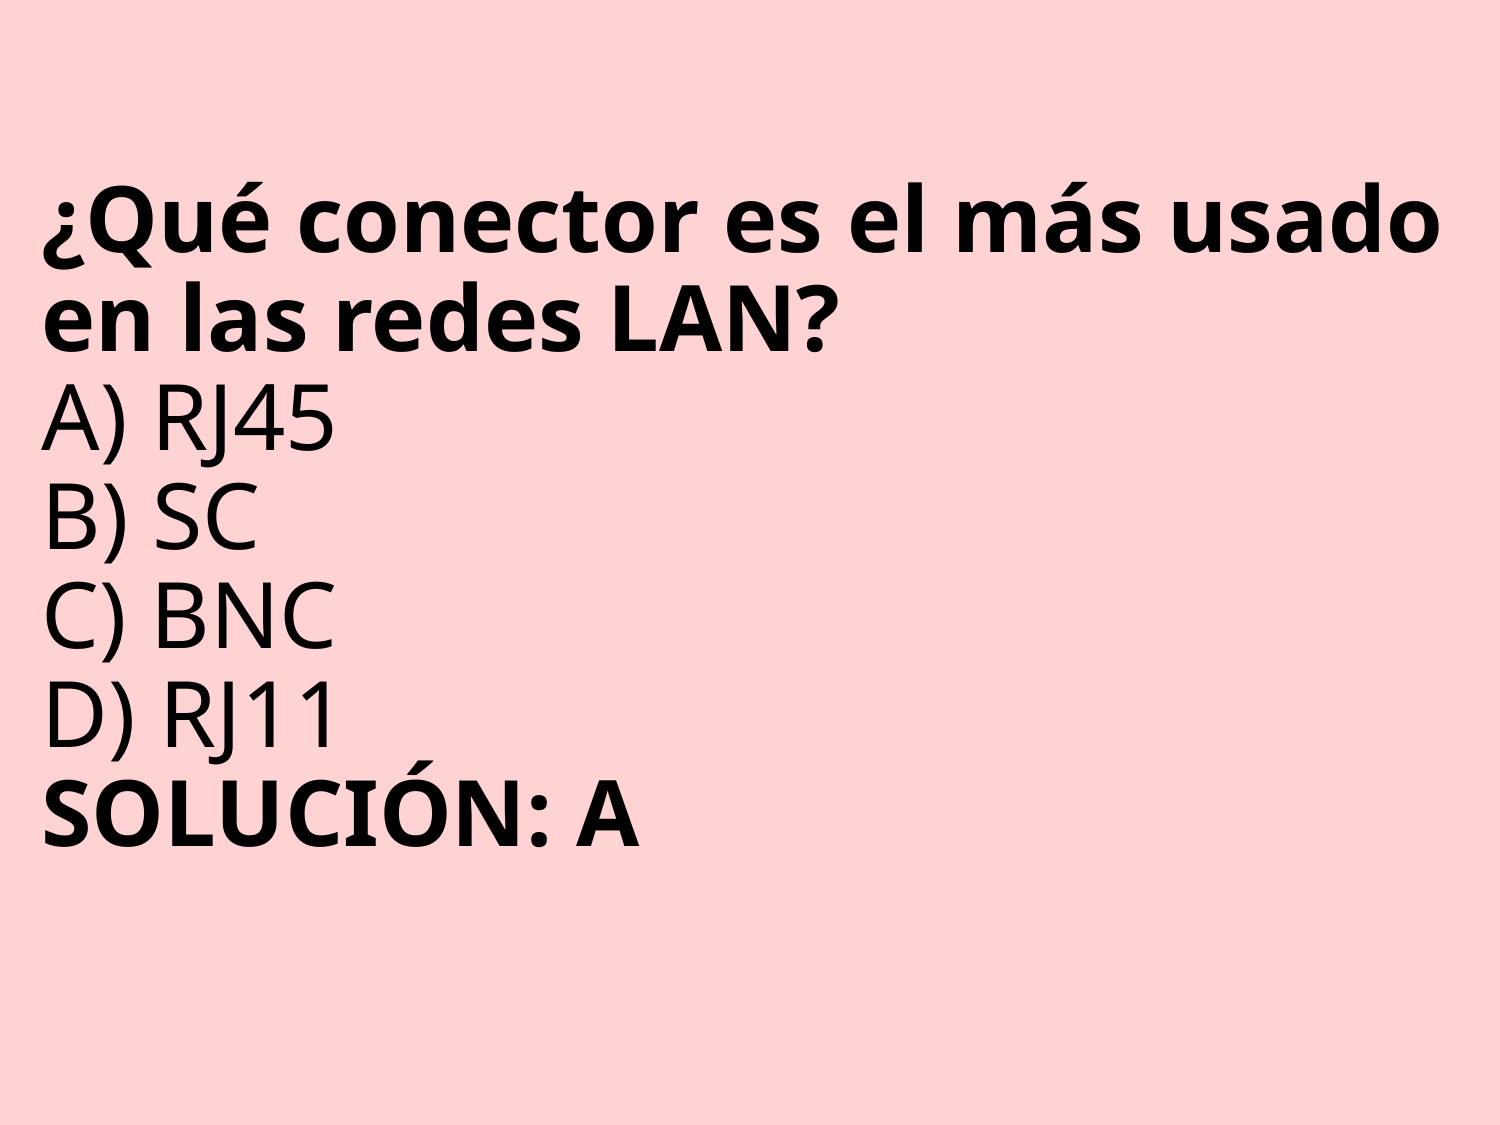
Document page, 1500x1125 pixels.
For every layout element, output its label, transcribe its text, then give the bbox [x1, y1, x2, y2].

title ¿Qué conector es el más usado en las redes LAN? A) RJ45 B) SC C) BNC D) RJ11 SOLUCIÓN: A [26, 166, 1469, 960]
